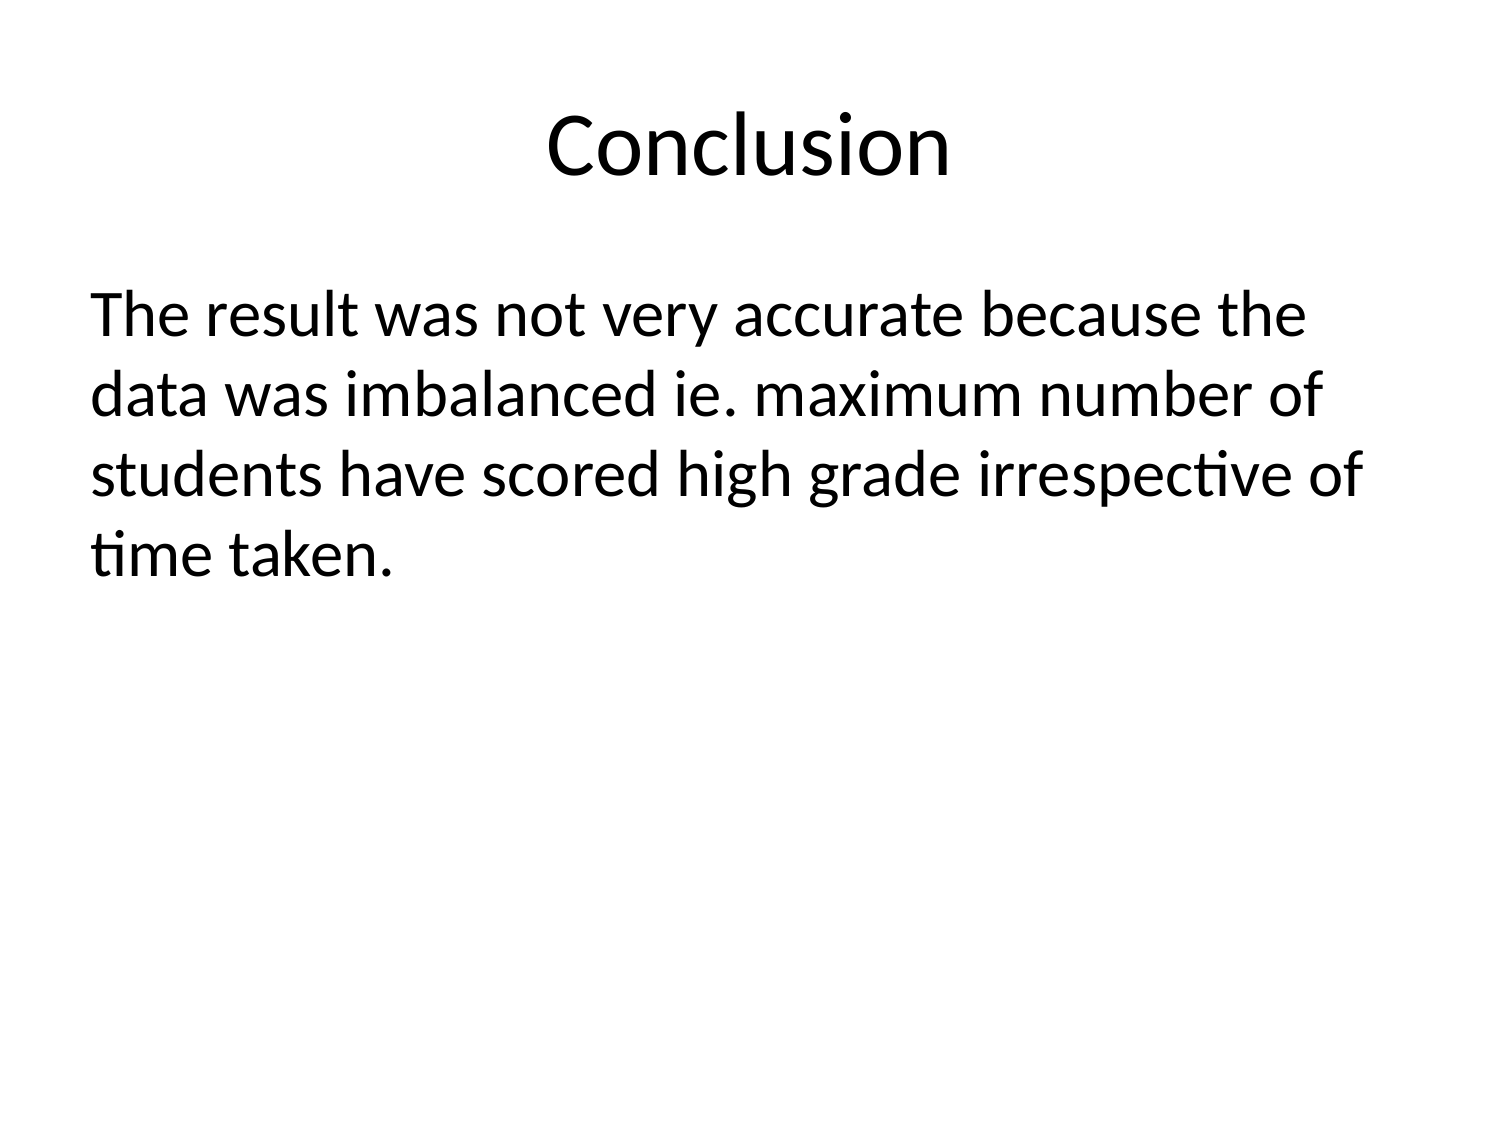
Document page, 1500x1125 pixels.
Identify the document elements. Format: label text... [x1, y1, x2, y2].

title Conclusion [75, 45, 1425, 233]
list The result was not very accurate because the data was imbalanced ie. maximum number of students have scored high grade irrespective of time taken. [75, 262, 1425, 1005]
